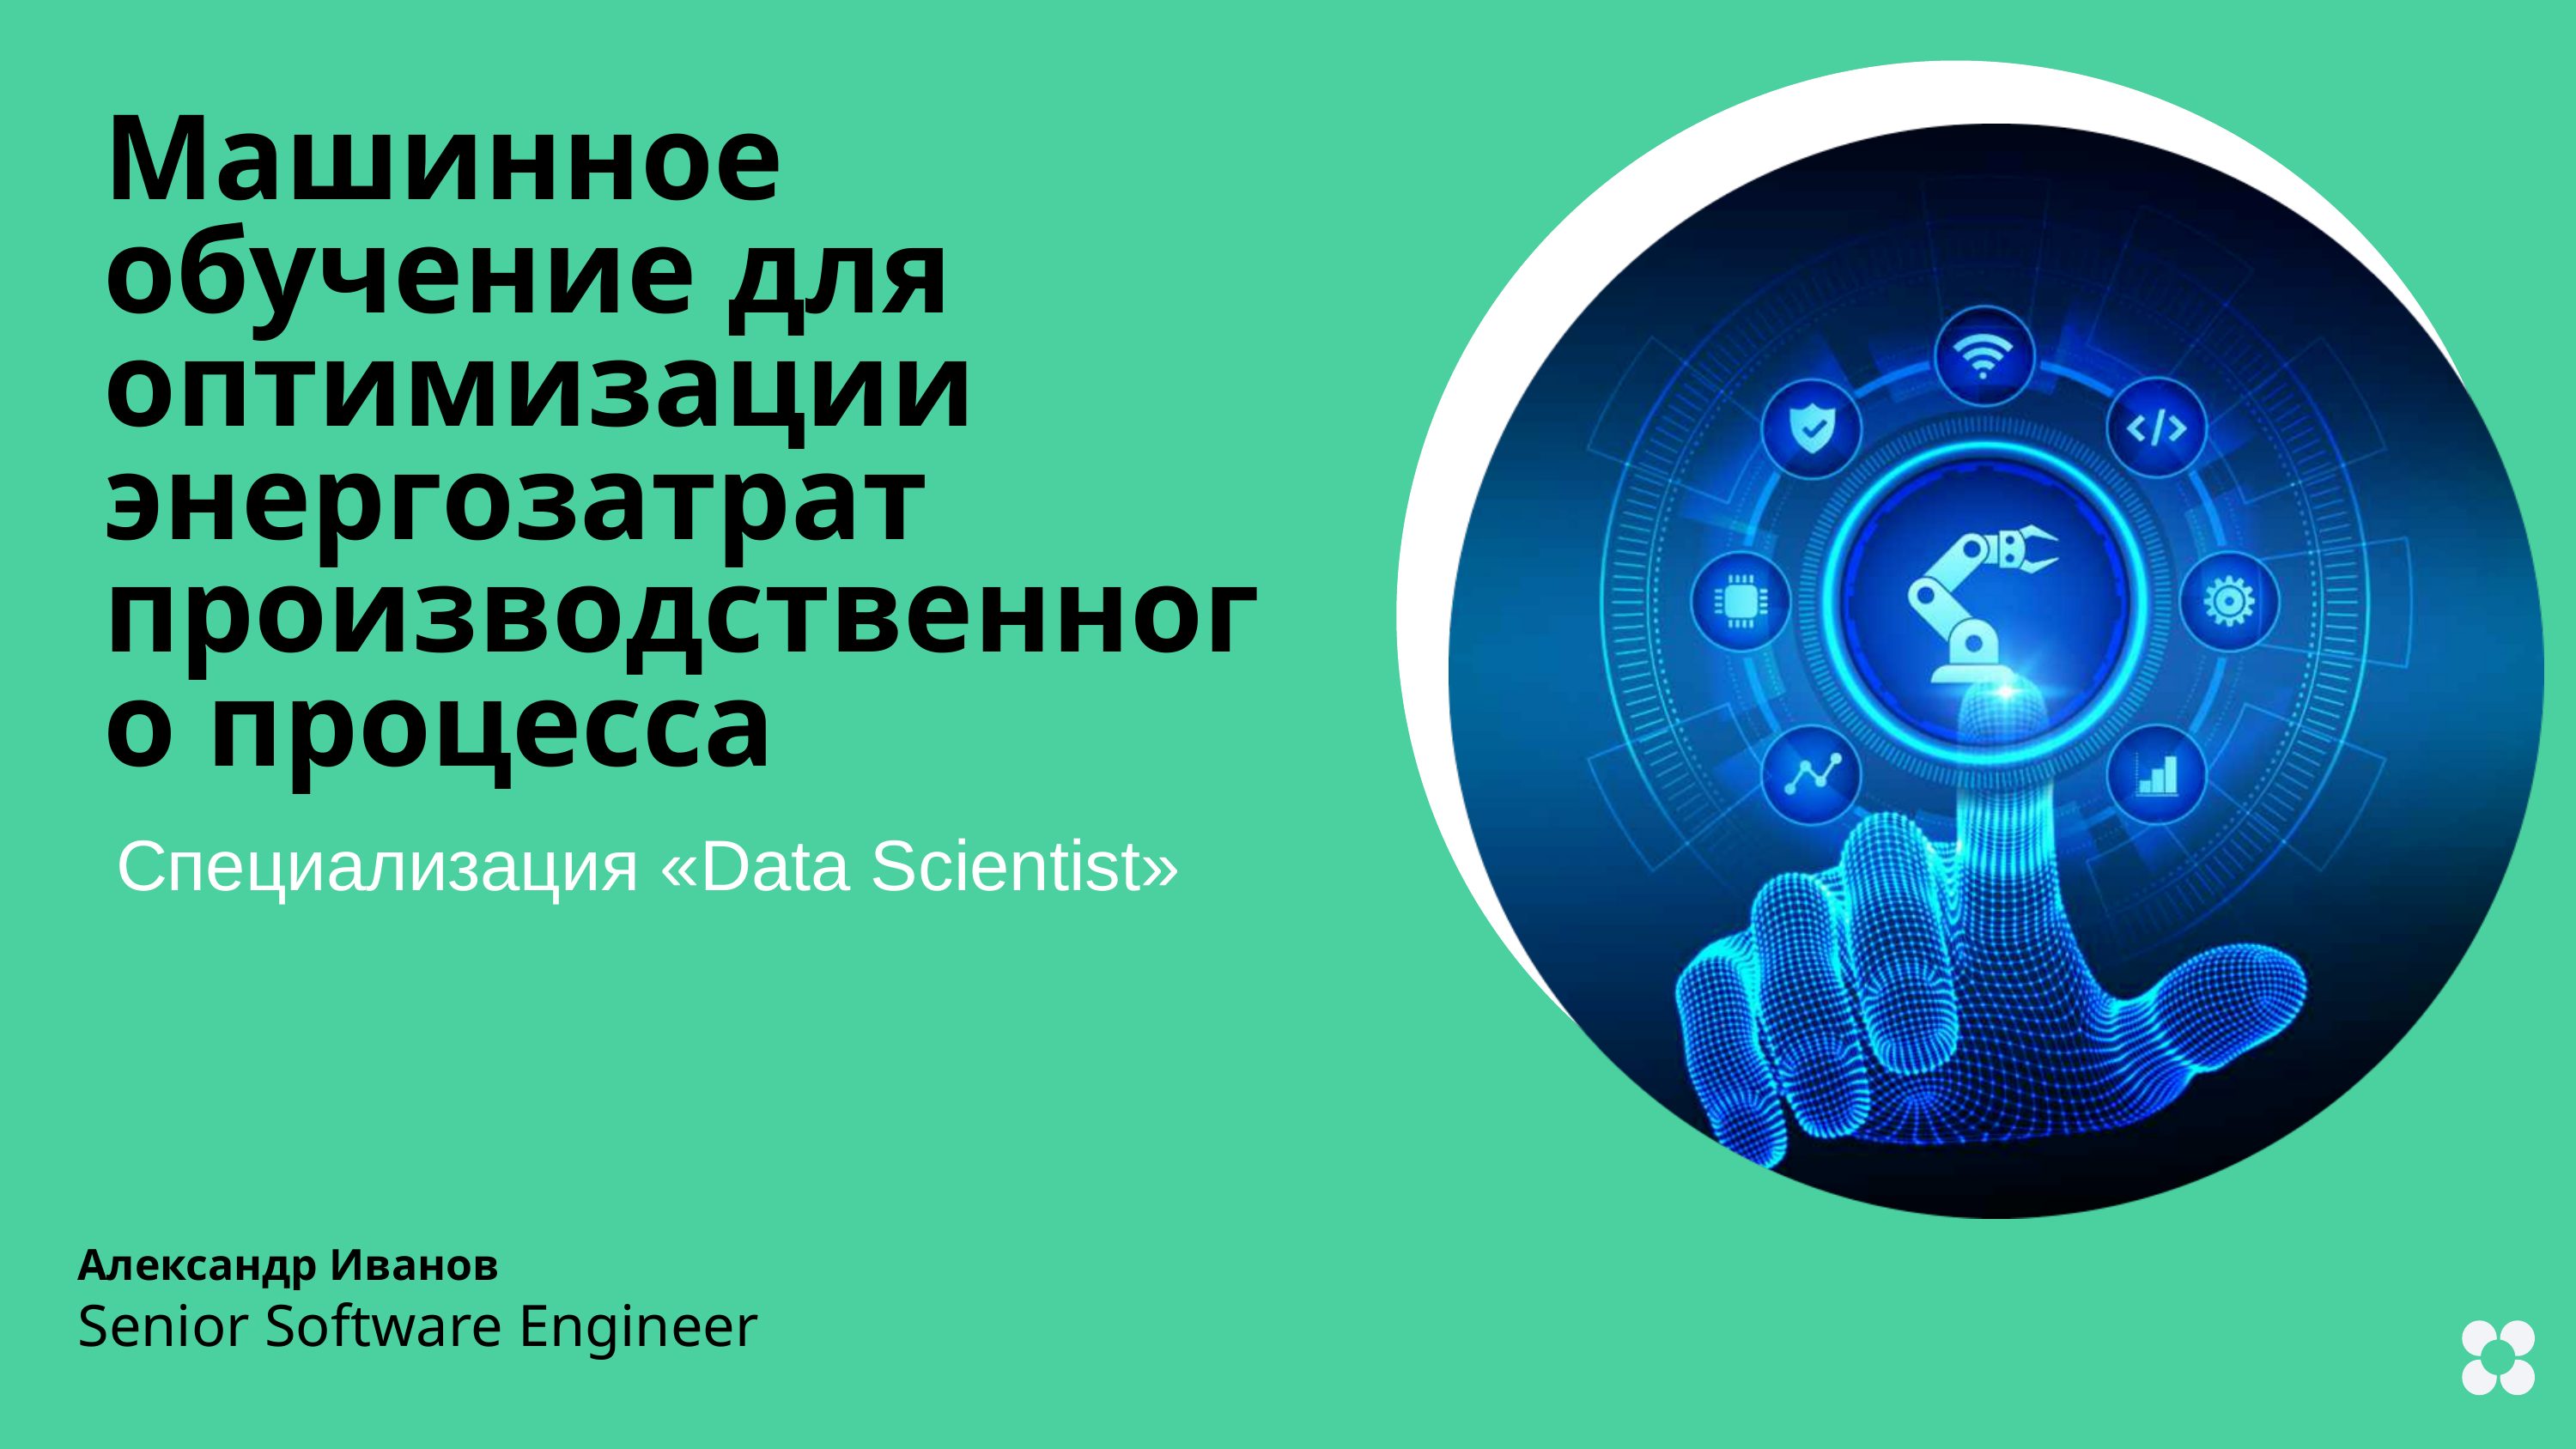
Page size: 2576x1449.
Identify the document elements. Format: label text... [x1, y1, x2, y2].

text_box [1700, 60, 2212, 122]
text_box [1396, 392, 1443, 839]
text_box Александр Иванов Senior Software Engineer [77, 1218, 884, 1358]
text_box Машинное обучение для оптимизации энергозатрат производственного процесса [103, 108, 1288, 724]
picture [1448, 124, 2544, 1219]
text_box Специализация «Data Scientist» [103, 812, 1222, 912]
